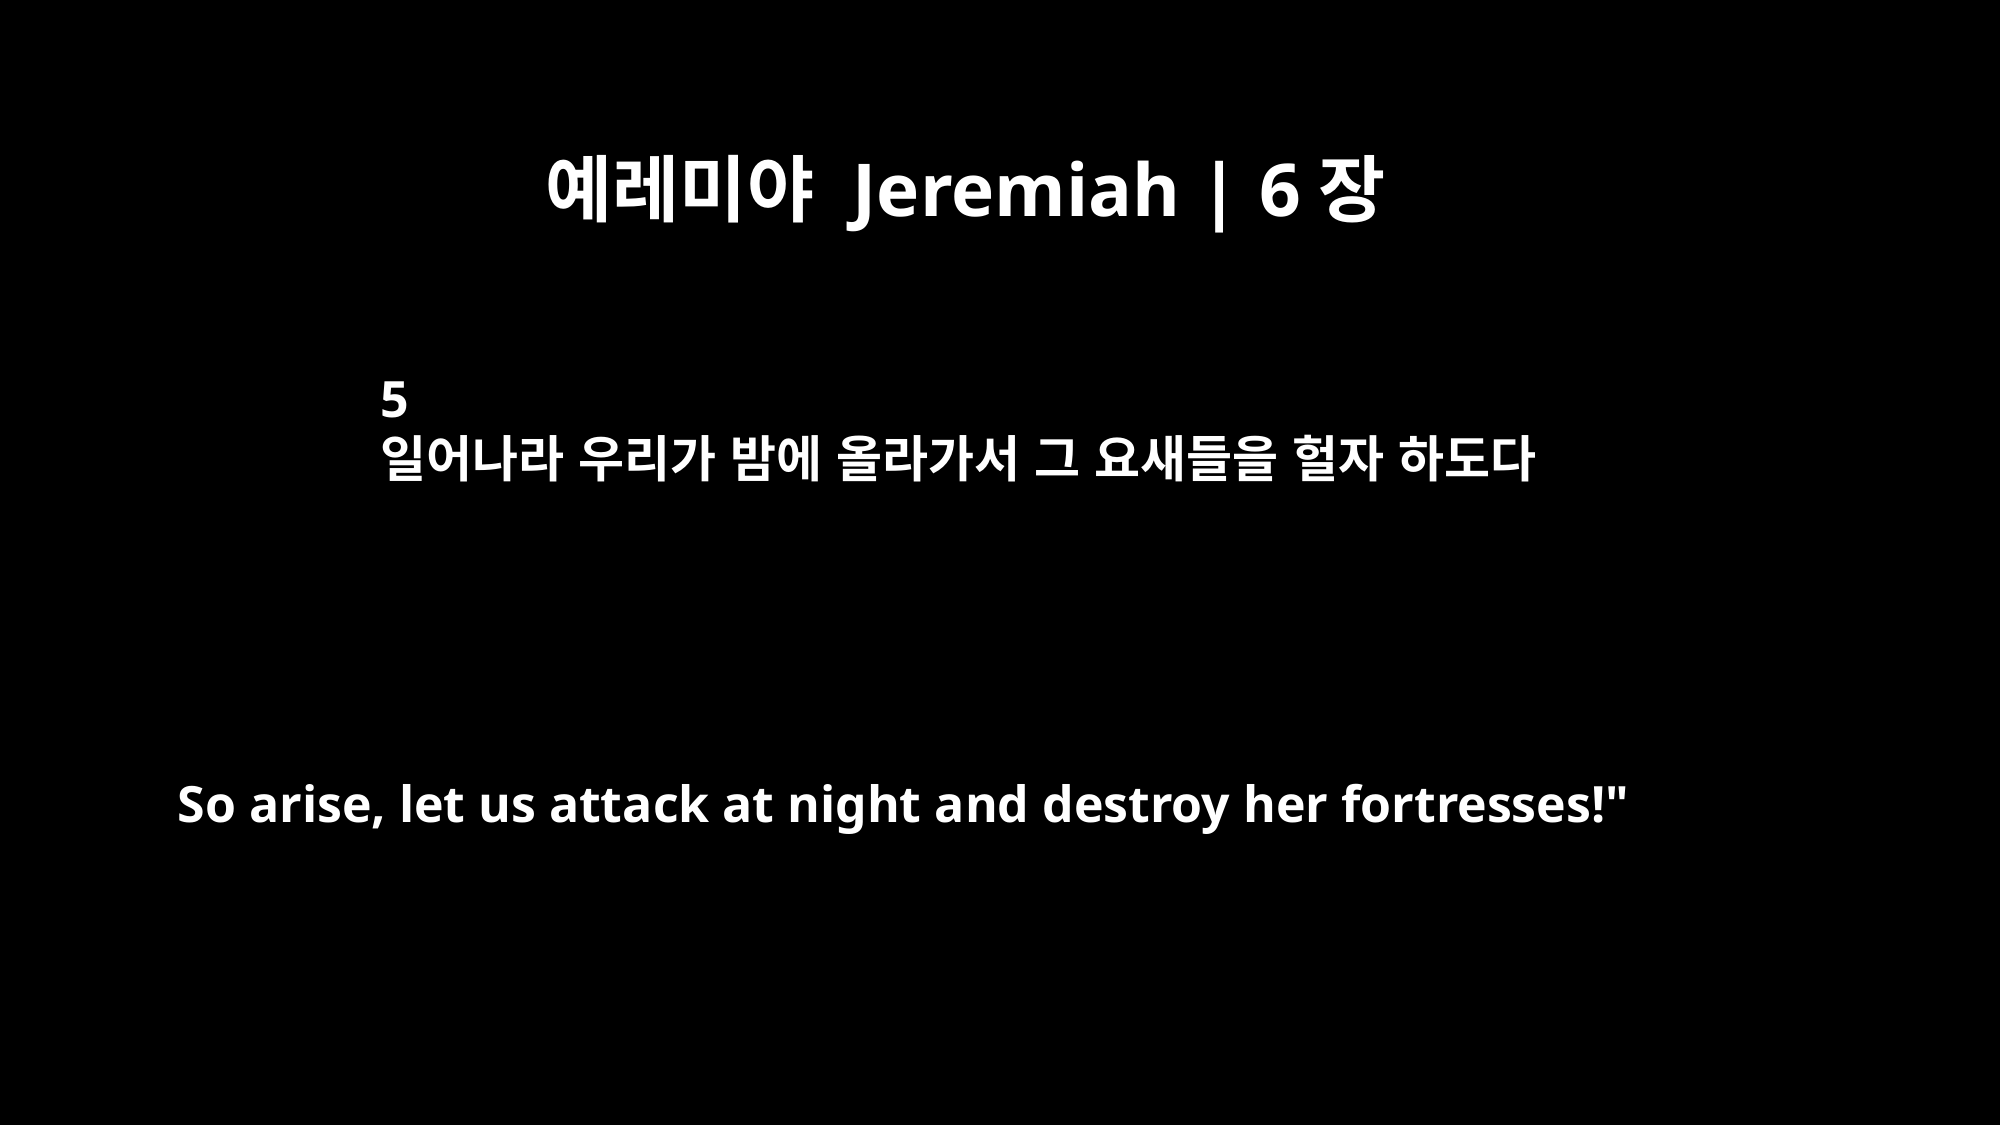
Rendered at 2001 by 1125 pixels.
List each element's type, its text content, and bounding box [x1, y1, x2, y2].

text_box 5 일어나라 우리가 밤에 올라가서 그 요새들을 헐자 하도다 [365, 359, 1552, 495]
text_box So arise, let us attack at night and destroy her fortresses!" [163, 764, 1645, 840]
text_box 예레미야 Jeremiah | 6장 [530, 136, 1401, 239]
